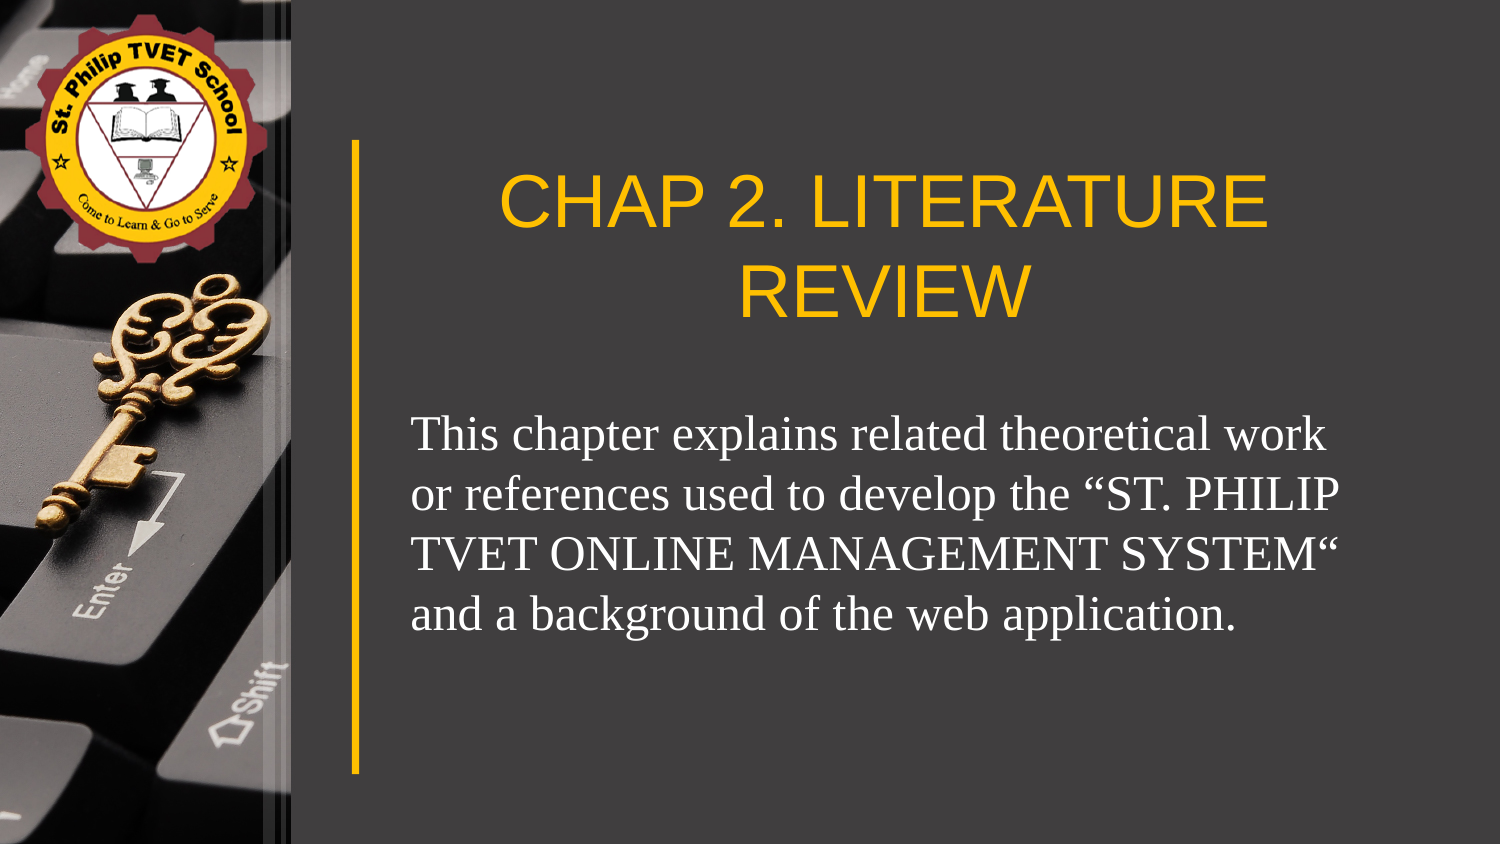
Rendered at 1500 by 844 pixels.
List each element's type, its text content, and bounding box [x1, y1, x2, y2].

picture [0, 0, 1500, 844]
text_box This chapter explains related theoretical work or references used to develop the “ST. PHILIP TVET ONLINE MANAGEMENT SYSTEM“ and a background of the web application. [395, 392, 1381, 648]
list CHAP 2. LITERATURE REVIEW [361, 161, 1411, 323]
text_box [350, 138, 361, 776]
